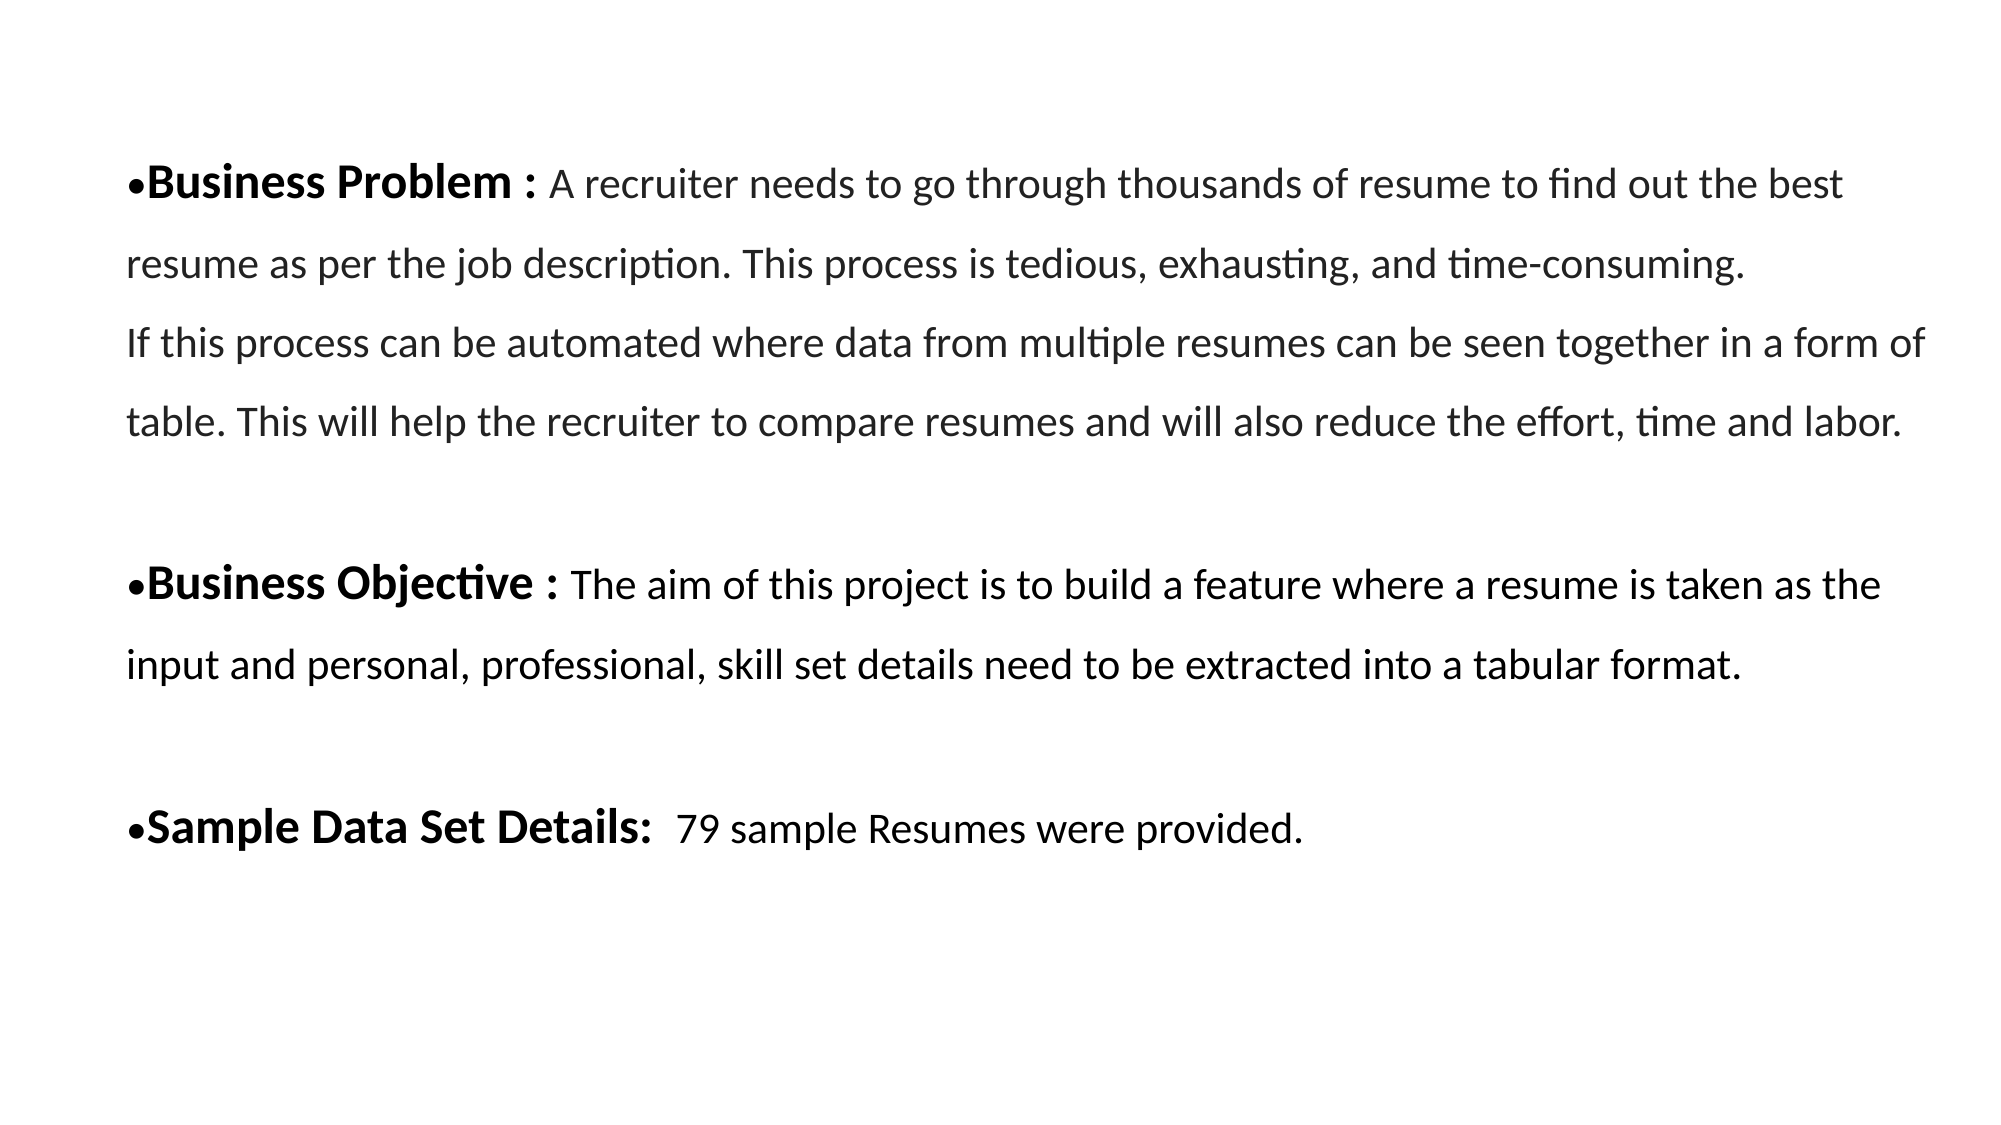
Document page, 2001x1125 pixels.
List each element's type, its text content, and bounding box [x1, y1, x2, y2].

subtitle •Business Problem : A recruiter needs to go through thousands of resume to find out the best resume as per the job description. This process is tedious, exhausting, and time-consuming. If this process can be automated where data from multiple resumes can be seen together in a form of table. This will help the recruiter to compare resumes and will also reduce the effort, time and labor. •Business Objective : The aim of this project is to build a feature where a resume is taken as the input and personal, professional, skill set details need to be extracted into a tabular format. •Sample Data Set Details: 79 sample Resumes were provided. [111, 111, 1947, 1050]
